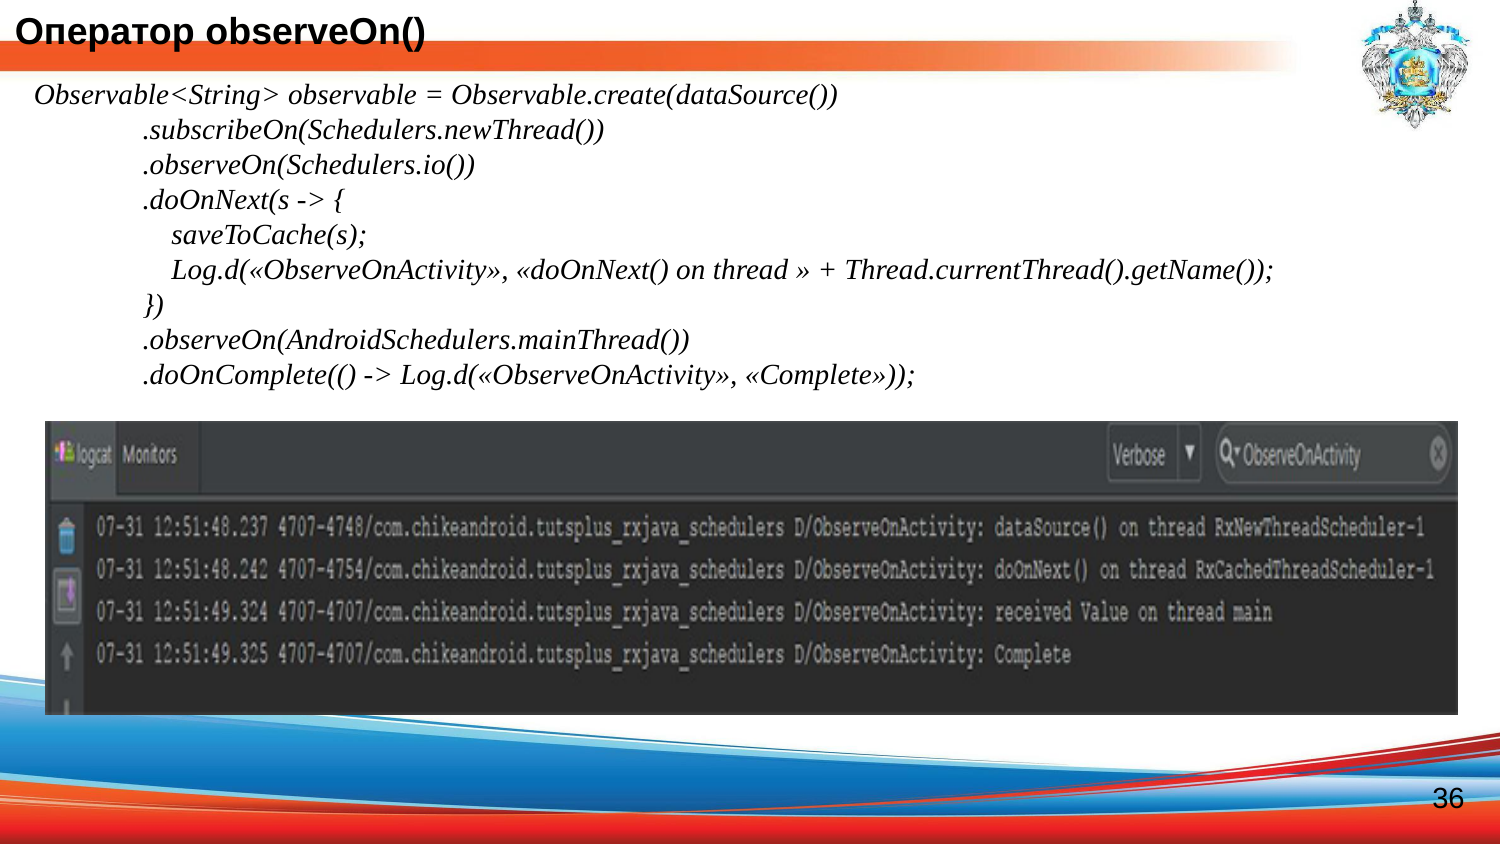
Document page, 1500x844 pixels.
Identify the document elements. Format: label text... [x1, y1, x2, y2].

text_box Оператор observeOn() [0, 0, 953, 60]
picture [0, 0, 1500, 844]
slide_number 36 [1389, 764, 1480, 830]
list Observable<String> observable = Observable.create(dataSource()) .subscribeOn(Schedulers.newThread()) .observeOn(Schedulers.io()) .doOnNext(s -> { saveToCache(s); Log.d(«ObserveOnActivity», «doOnNext() on thread » + Thread.currentThread().getName()); }) .observeOn(AndroidSchedulers.mainThread()) .doOnComplete(() -> Log.d(«ObserveOnActivity», «Complete»)); [0, 60, 1489, 424]
